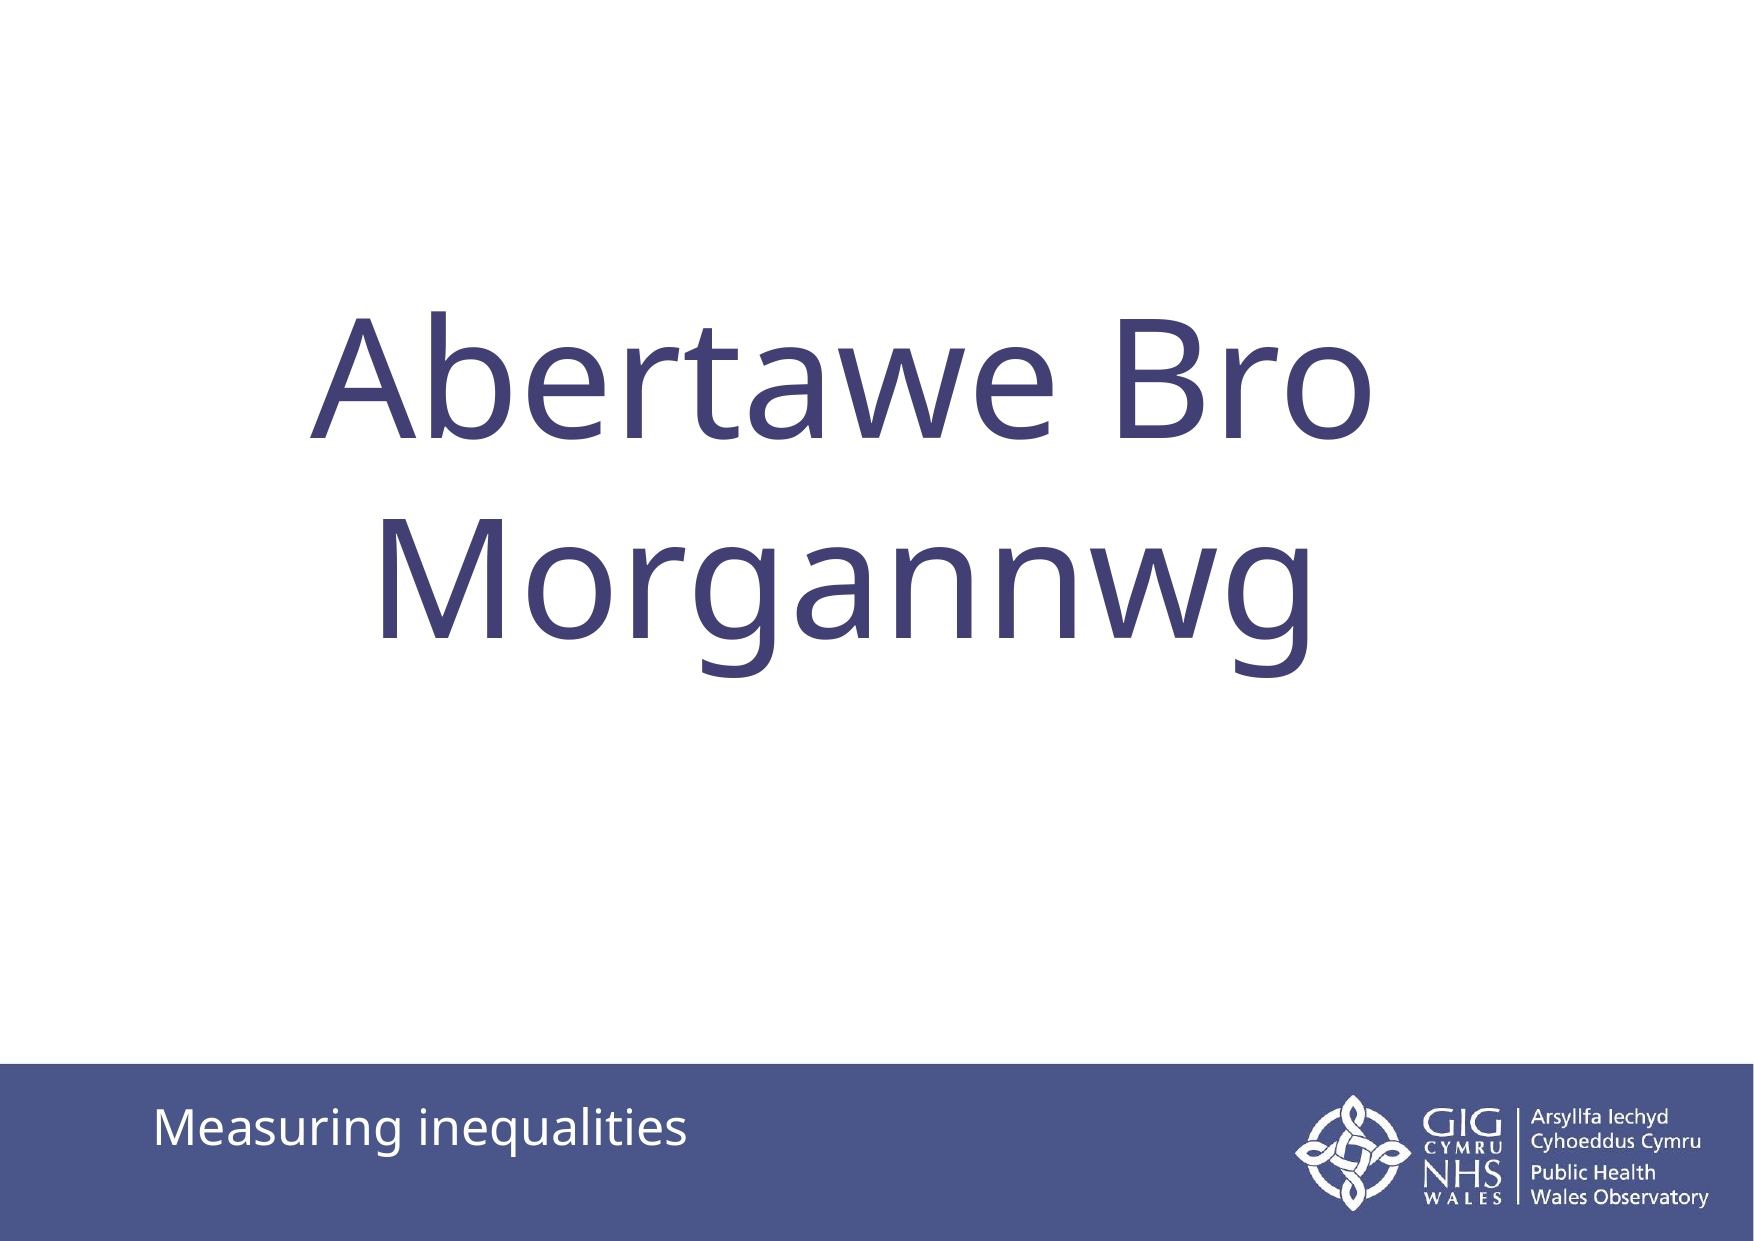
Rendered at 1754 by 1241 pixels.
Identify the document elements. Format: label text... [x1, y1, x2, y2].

picture [0, 0, 1754, 1241]
title Abertawe Bro Morgannwg [267, 409, 1424, 535]
footer Measuring inequalities [137, 1087, 1213, 1226]
